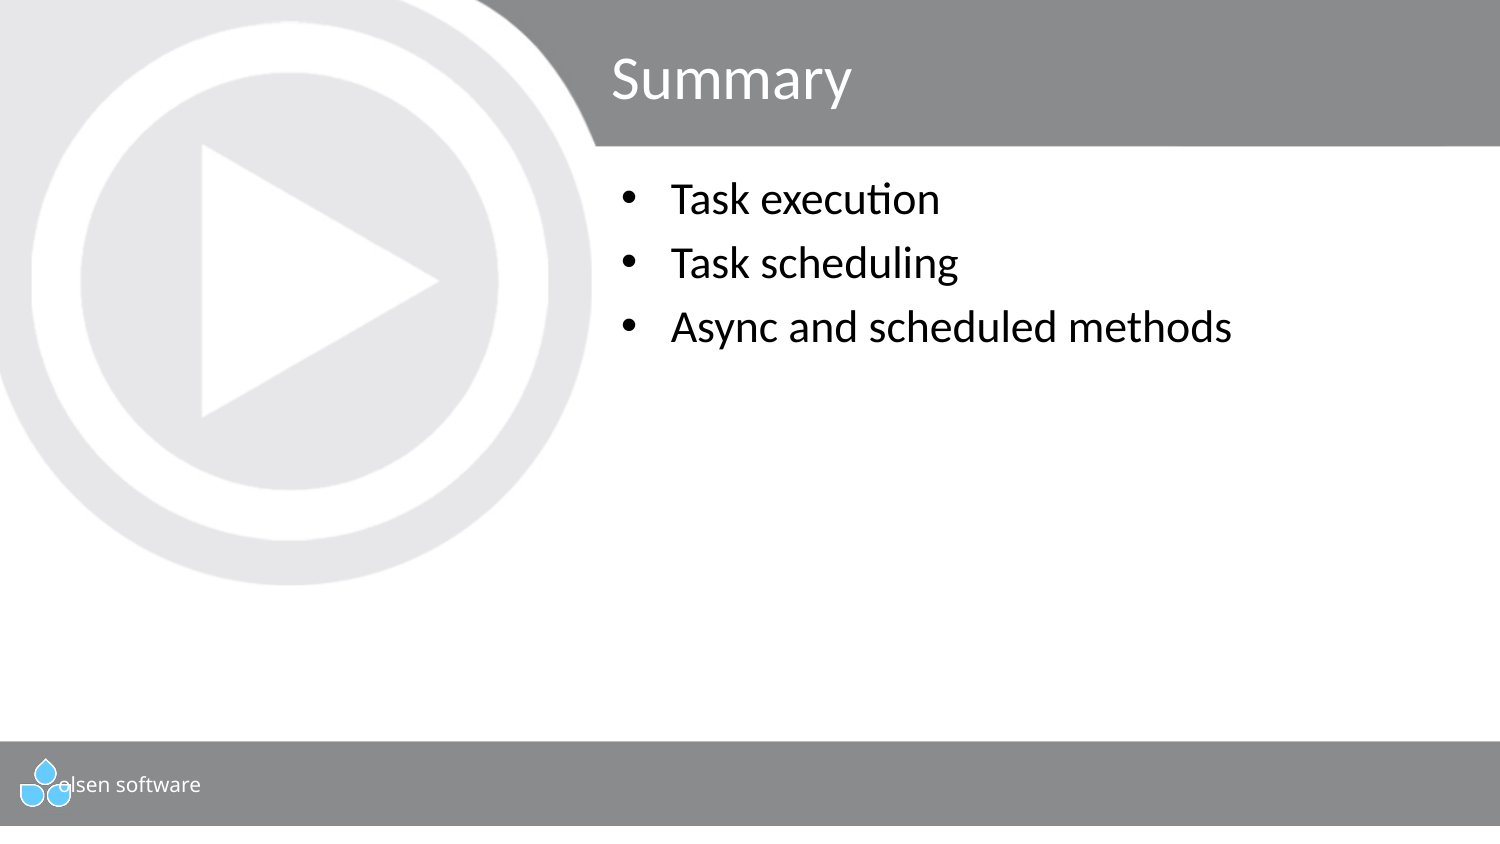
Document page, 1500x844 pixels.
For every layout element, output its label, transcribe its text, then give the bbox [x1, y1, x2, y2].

picture [0, 0, 1500, 826]
subtitle Task execution Task scheduling Async and scheduled methods [596, 161, 1500, 712]
title Summary [596, 30, 1465, 161]
